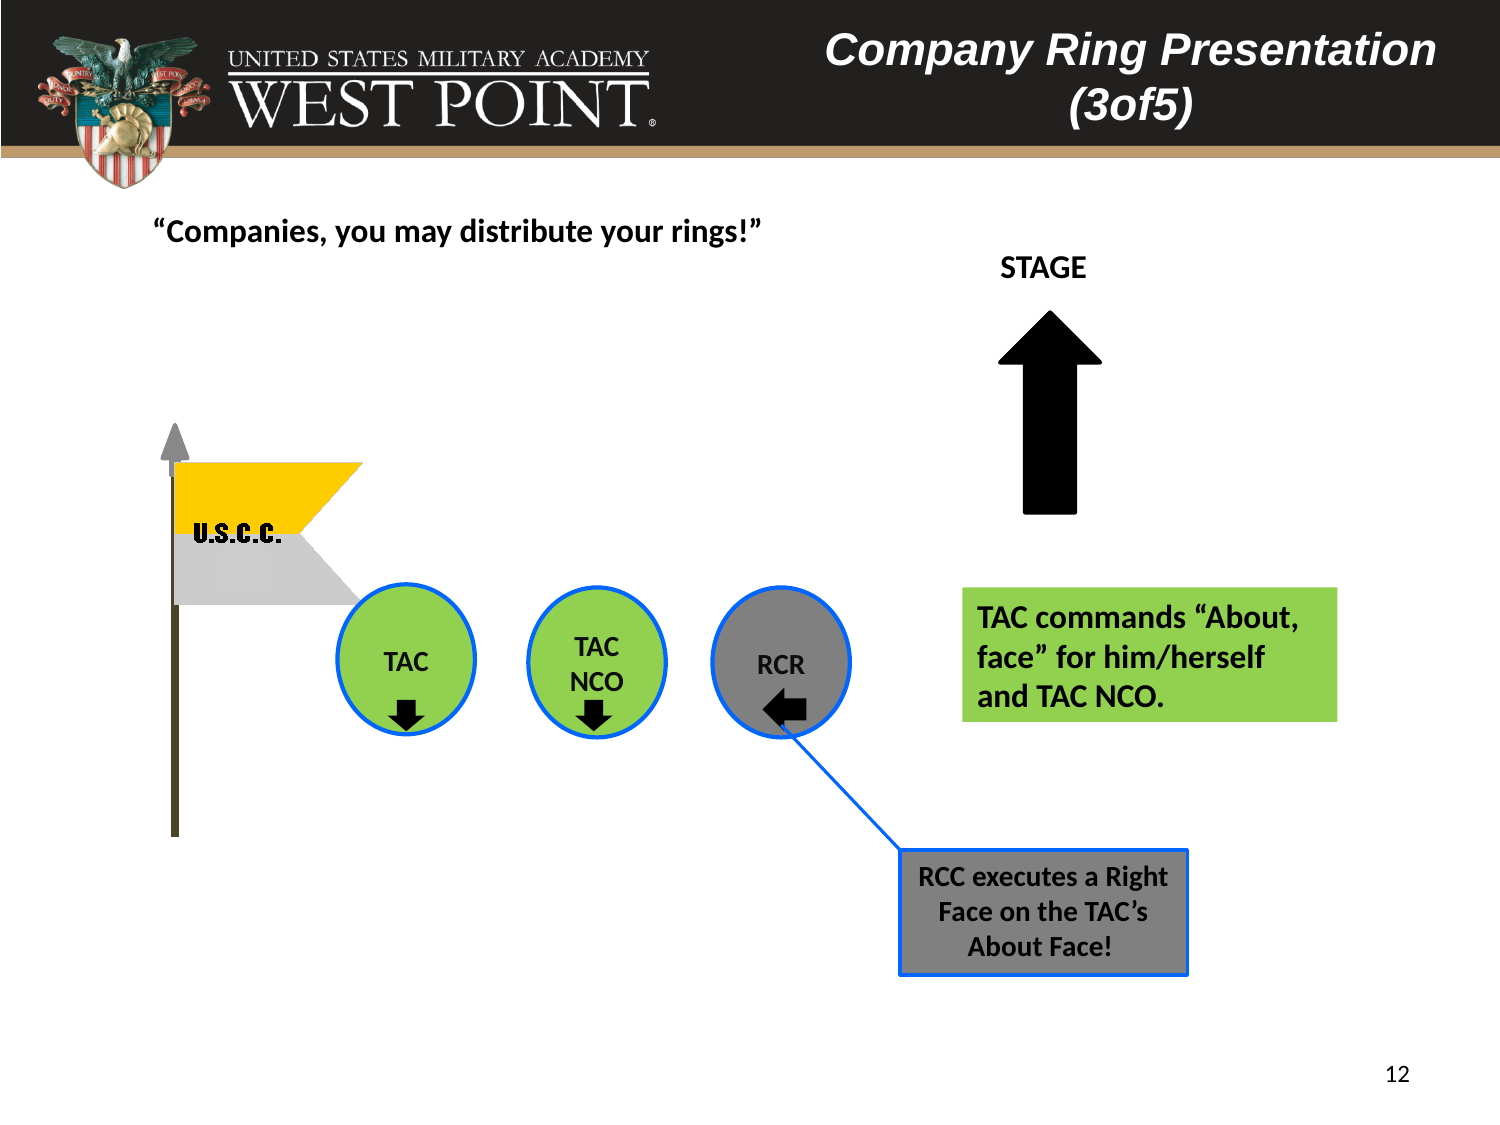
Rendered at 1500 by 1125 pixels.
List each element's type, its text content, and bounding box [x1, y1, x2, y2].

text_box “Companies, you may distribute your rings!” [137, 201, 950, 257]
text_box TAC [366, 582, 478, 737]
slide_number 12 [1074, 1042, 1425, 1103]
picture [0, 0, 1500, 189]
text_box [998, 310, 1102, 515]
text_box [784, 734, 898, 854]
text_box Company Ring Presentation (3of5) [762, 0, 1500, 150]
text_box TAC NCO [526, 585, 668, 740]
text_box RCR [710, 585, 853, 740]
text_box [760, 685, 809, 733]
text_box RCC executes a Right Face on the TAC’s About Face! [899, 849, 1188, 975]
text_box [162, 424, 363, 838]
text_box [573, 697, 615, 733]
text_box TAC commands “About, face” for him/herself and TAC NCO. [962, 587, 1338, 722]
text_box STAGE [924, 237, 1163, 293]
text_box [385, 697, 427, 733]
